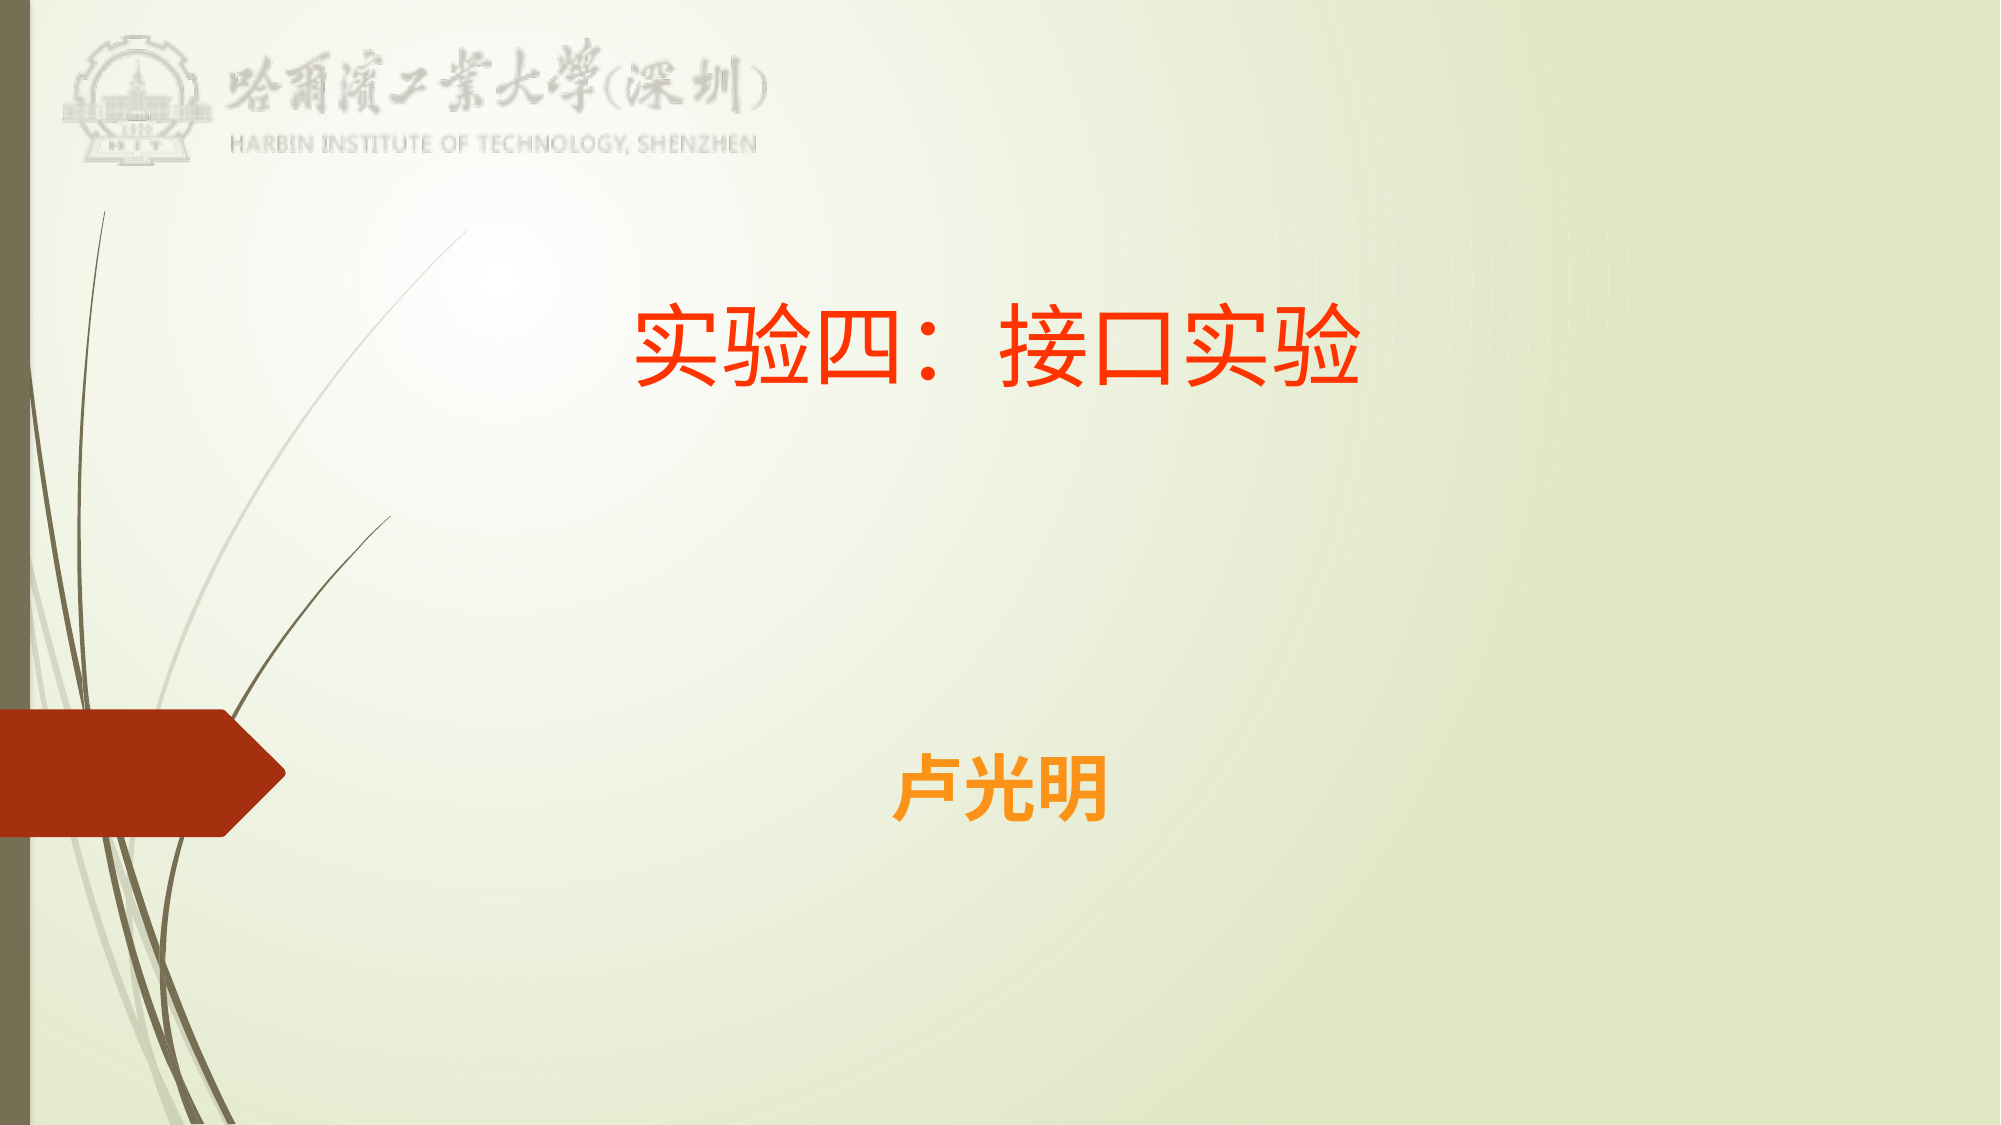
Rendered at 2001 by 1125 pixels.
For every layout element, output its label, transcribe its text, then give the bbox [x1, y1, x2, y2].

text_box 实验四：接口实验 [267, 302, 1727, 405]
subtitle 卢光明 [308, 752, 1691, 841]
picture [62, 35, 767, 166]
